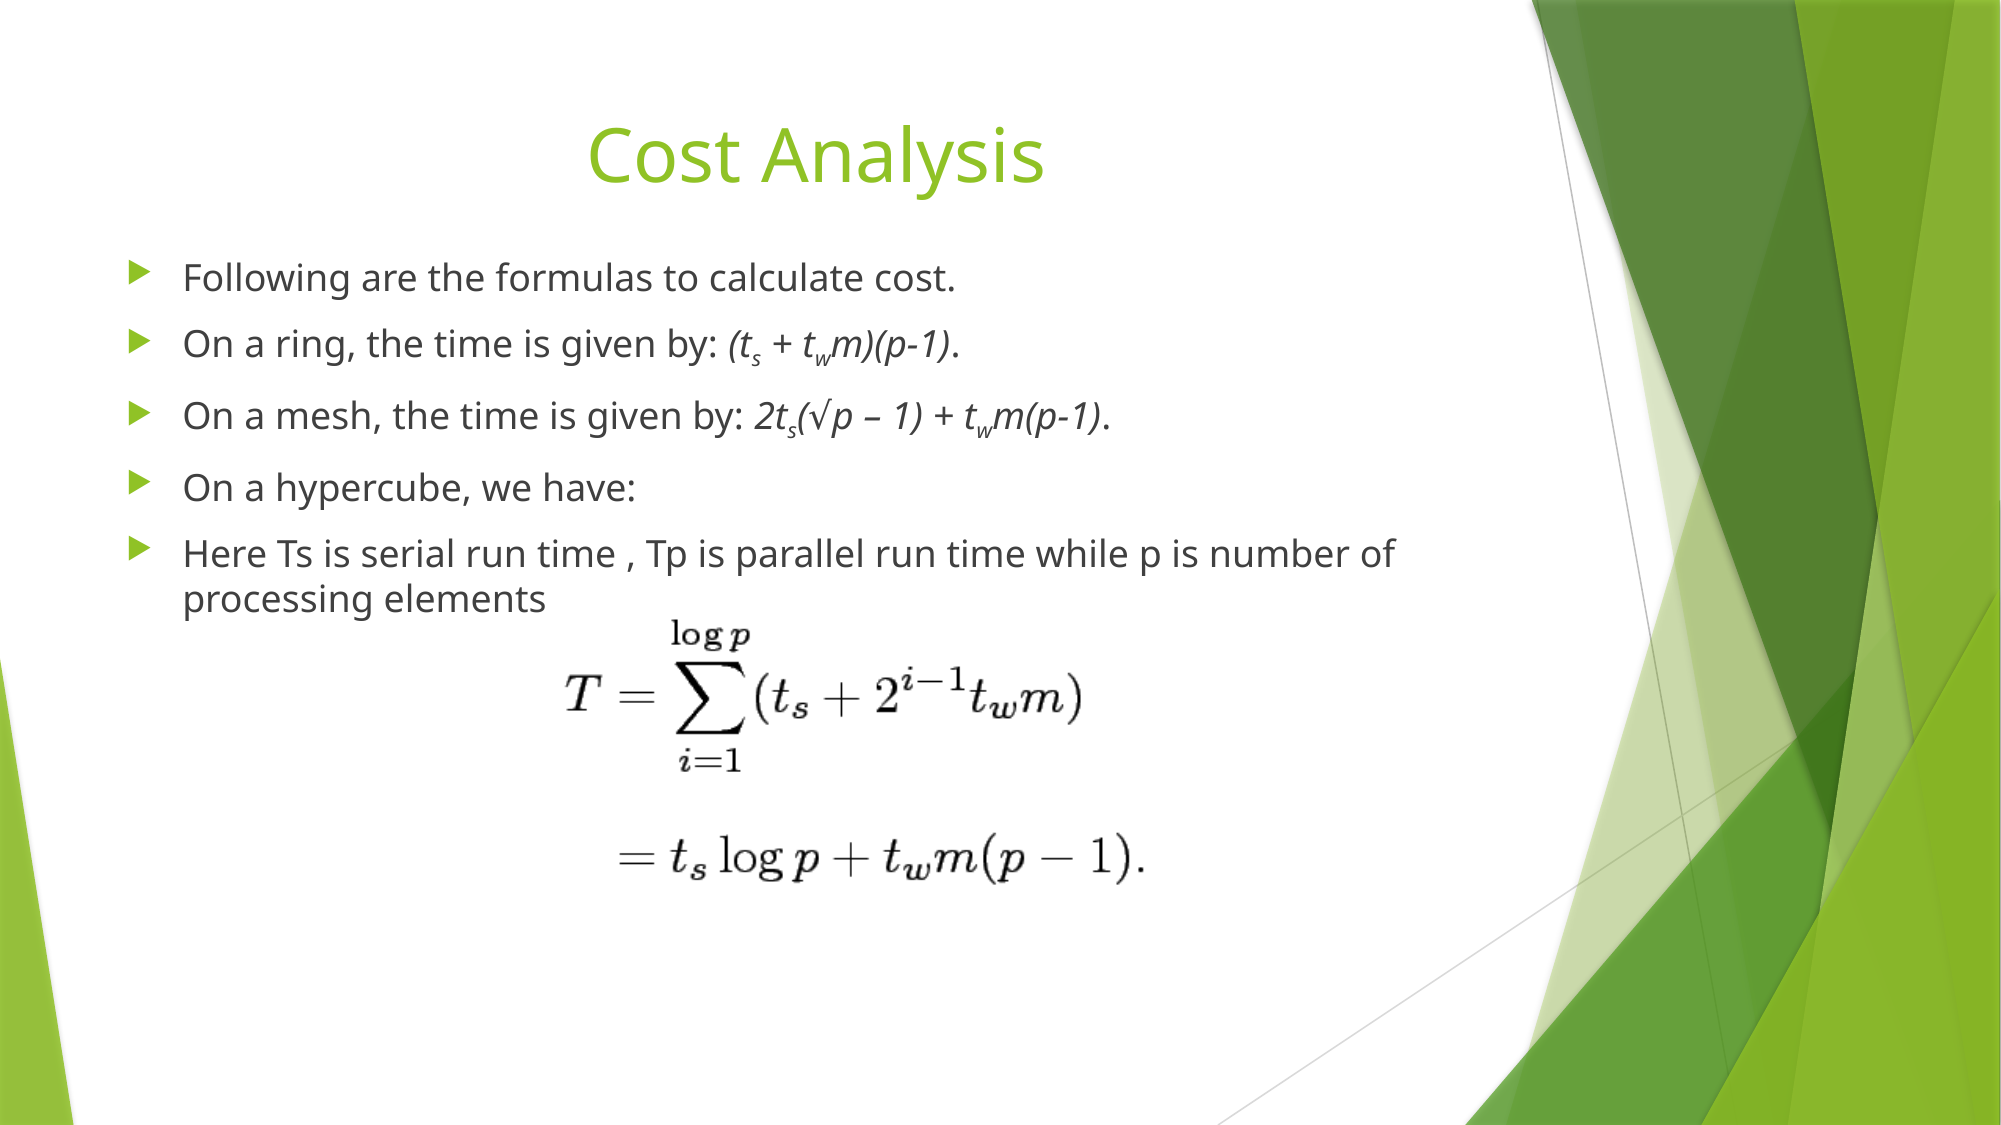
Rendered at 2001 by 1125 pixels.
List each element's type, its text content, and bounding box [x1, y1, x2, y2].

title Cost Analysis [111, 99, 1522, 246]
list Following are the formulas to calculate cost. On a ring, the time is given by: (ts + twm)(p-1). On a mesh, the time is given by: 2ts(√p – 1) + twm(p-1). On a hypercube, we have: Here Ts is serial run time , Tp is parallel run time while p is number of processing elements [111, 246, 1522, 992]
picture [551, 611, 1156, 899]
